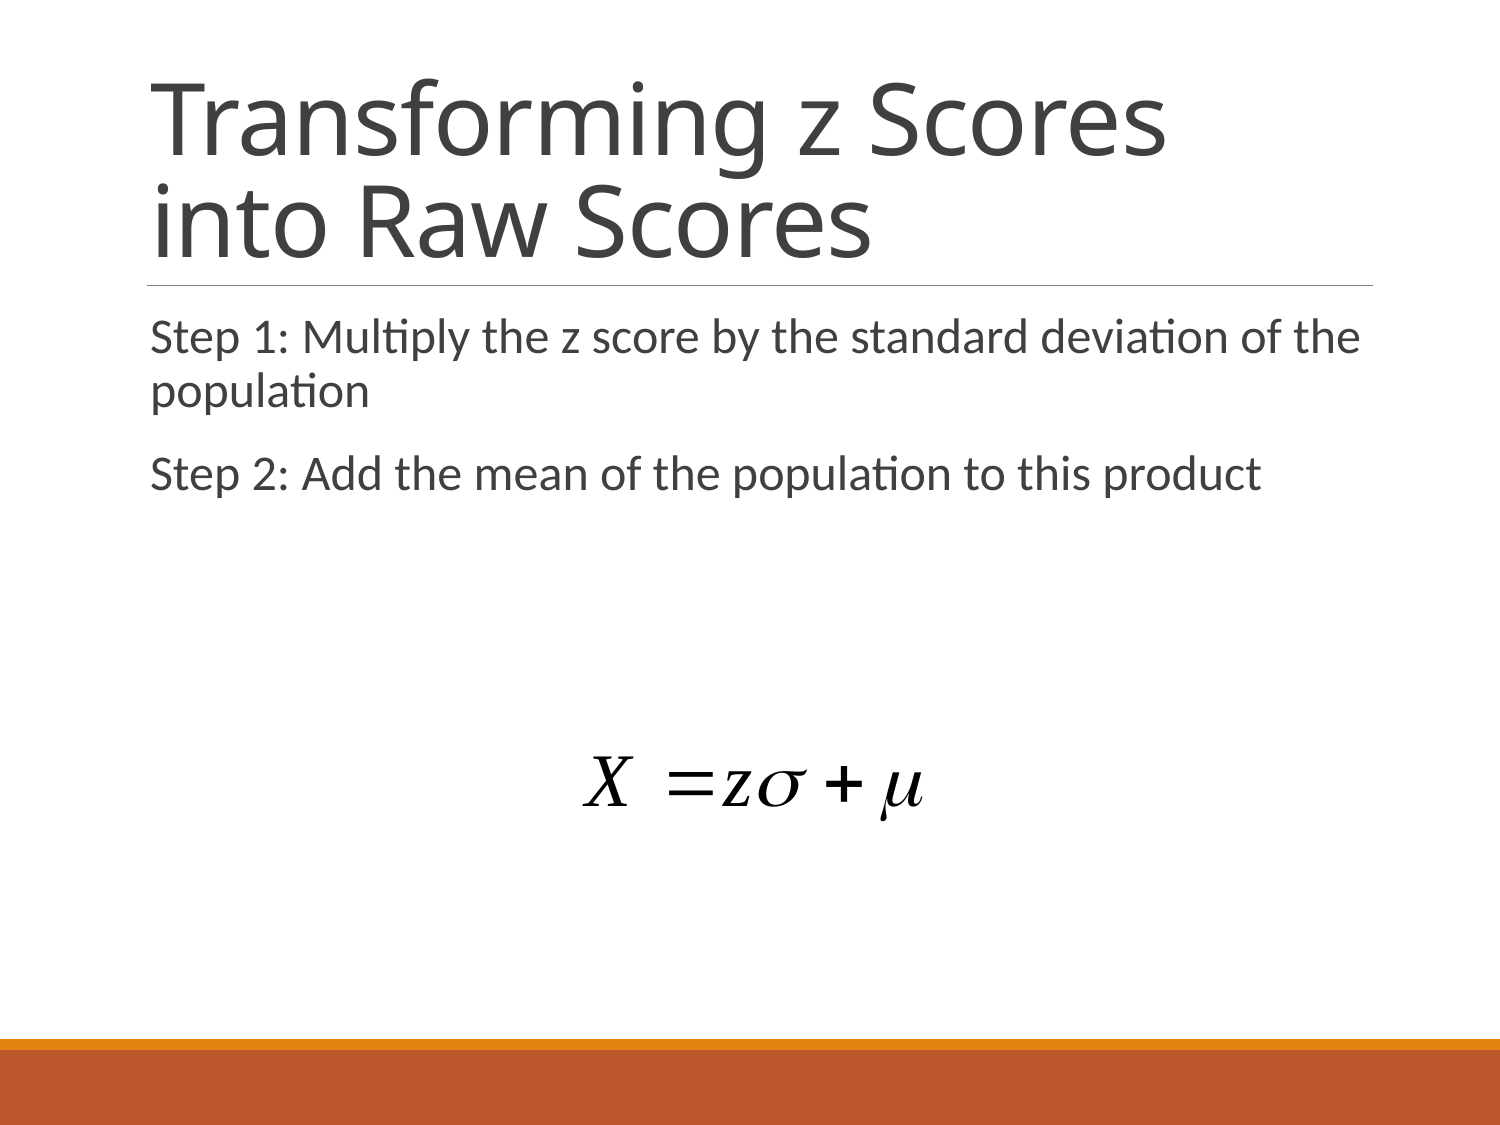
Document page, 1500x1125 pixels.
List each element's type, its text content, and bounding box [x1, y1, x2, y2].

list Step 1: Multiply the z score by the standard deviation of the population Step 2: Add the mean of the population to this product [135, 302, 1373, 963]
title Transforming z Scores into Raw Scores [135, 47, 1373, 285]
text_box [567, 736, 940, 839]
